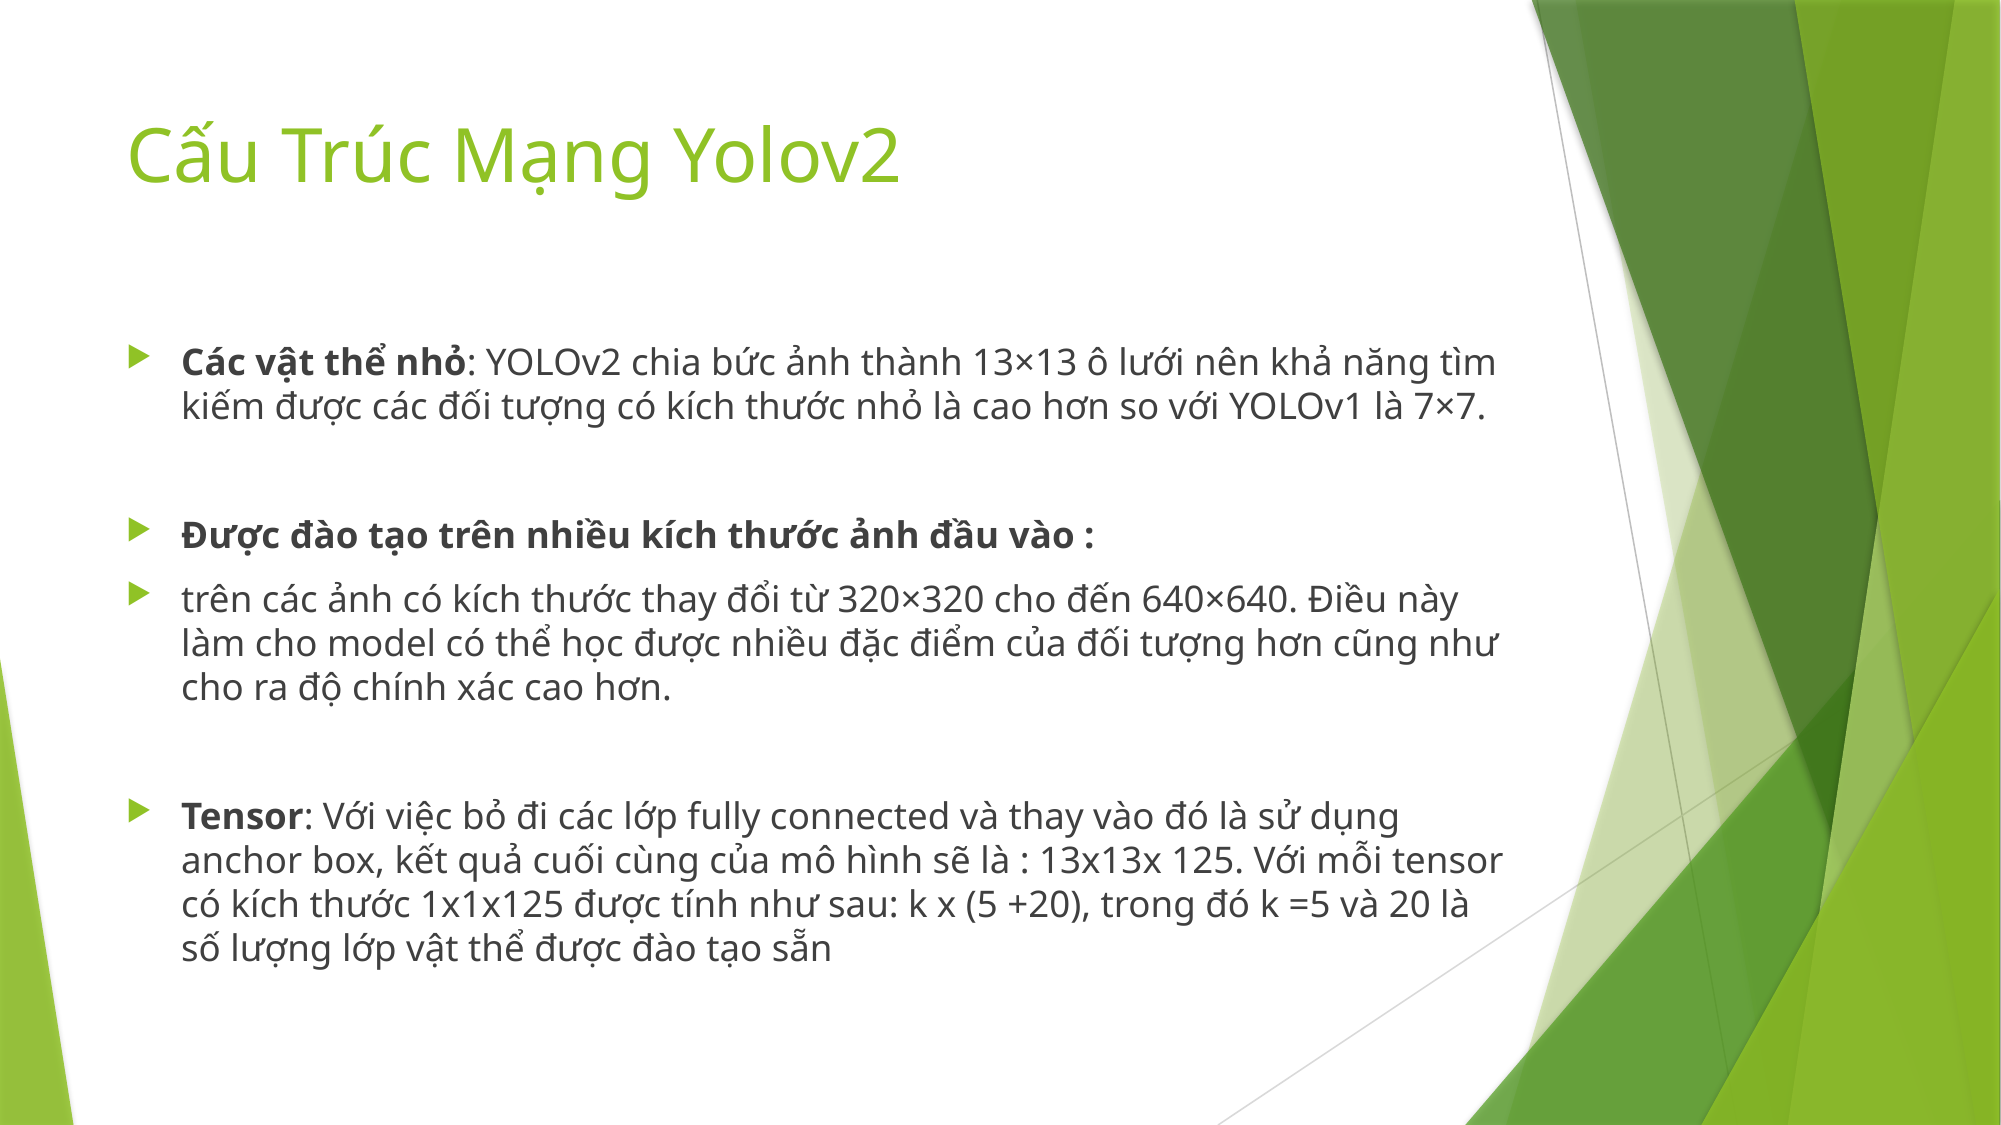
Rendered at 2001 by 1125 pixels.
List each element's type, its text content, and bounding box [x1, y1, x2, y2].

title Cấu Trúc Mạng Yolov2 [111, 99, 1522, 266]
list Các vật thể nhỏ: YOLOv2 chia bức ảnh thành 13×13 ô lưới nên khả năng tìm kiếm được các đối tượng có kích thước nhỏ là cao hơn so với YOLOv1 là 7×7. Được đào tạo trên nhiều kích thước ảnh đầu vào : trên các ảnh có kích thước thay đổi từ 320×320 cho đến 640×640. Điều này làm cho model có thể học được nhiều đặc điểm của đối tượng hơn cũng như cho ra độ chính xác cao hơn. Tensor: Với việc bỏ đi các lớp fully connected và thay vào đó là sử dụng anchor box, kết quả cuối cùng của mô hình sẽ là : 13x13x 125. Với mỗi tensor có kích thước 1x1x125 được tính như sau: k x (5 +20), trong đó k =5 và 20 là số lượng lớp vật thể được đào tạo sẵn [111, 266, 1522, 986]
